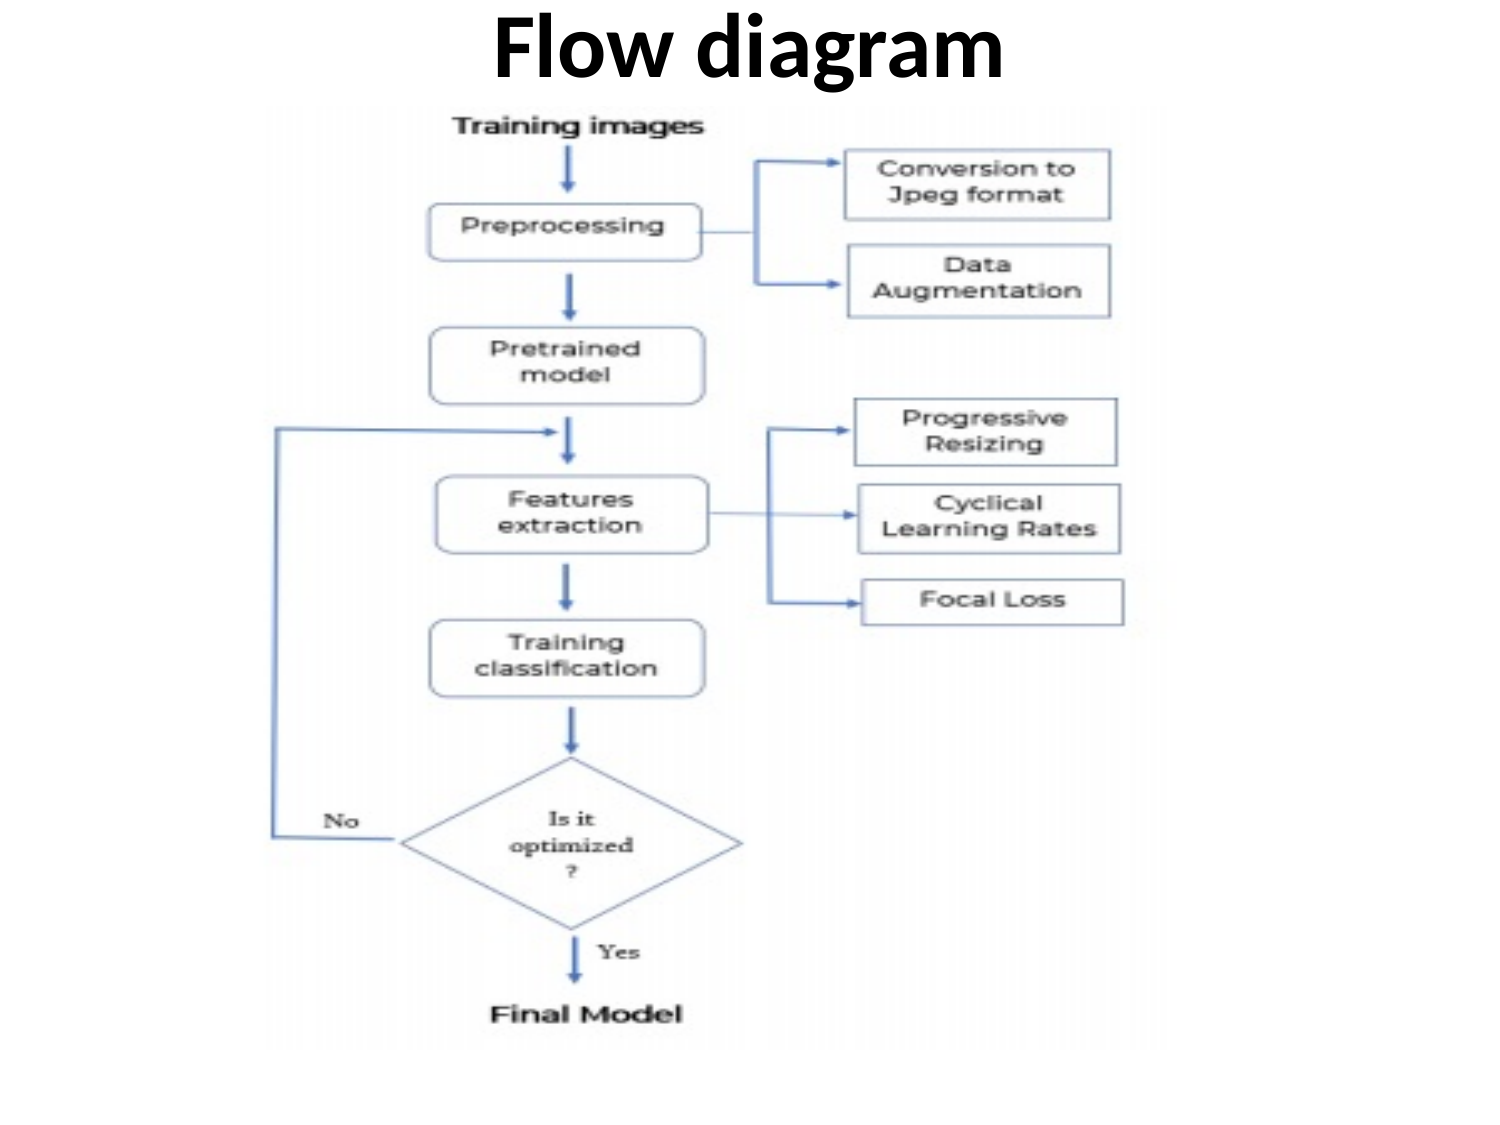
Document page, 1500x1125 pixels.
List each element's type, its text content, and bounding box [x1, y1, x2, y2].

picture [212, 106, 1213, 1051]
title Flow diagram [75, 0, 1425, 107]
